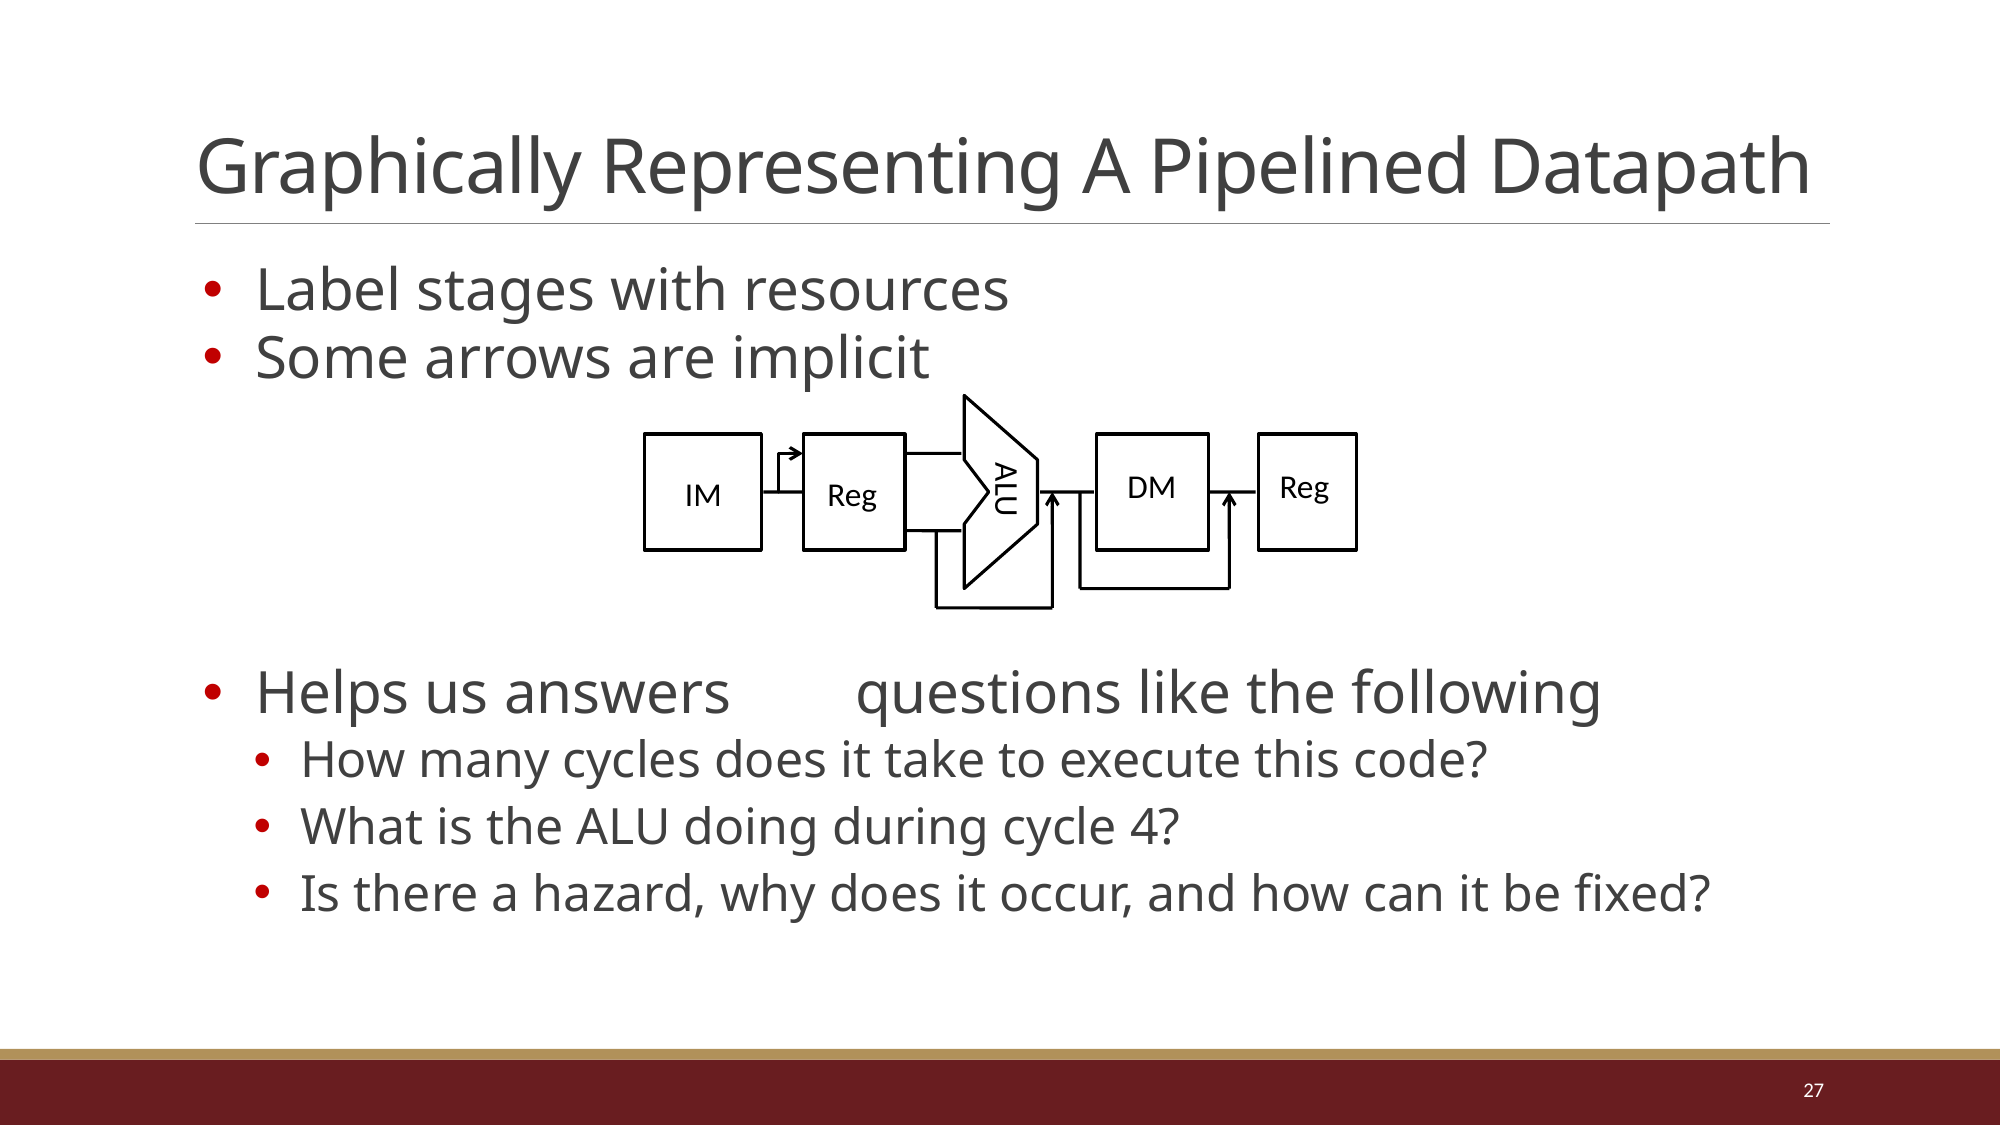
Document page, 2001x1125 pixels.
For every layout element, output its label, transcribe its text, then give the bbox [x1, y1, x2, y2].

slide_number 27 [1624, 1059, 1840, 1120]
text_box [643, 394, 1367, 609]
list Label stages with resources Some arrows are implicit Helps us answers questions like the following How many cycles does it take to execute this code? What is the ALU doing during cycle 4? Is there a hazard, why does it occur, and how can it be fixed? [180, 253, 1830, 963]
title Graphically Representing A Pipelined Datapath [180, 47, 1830, 217]
